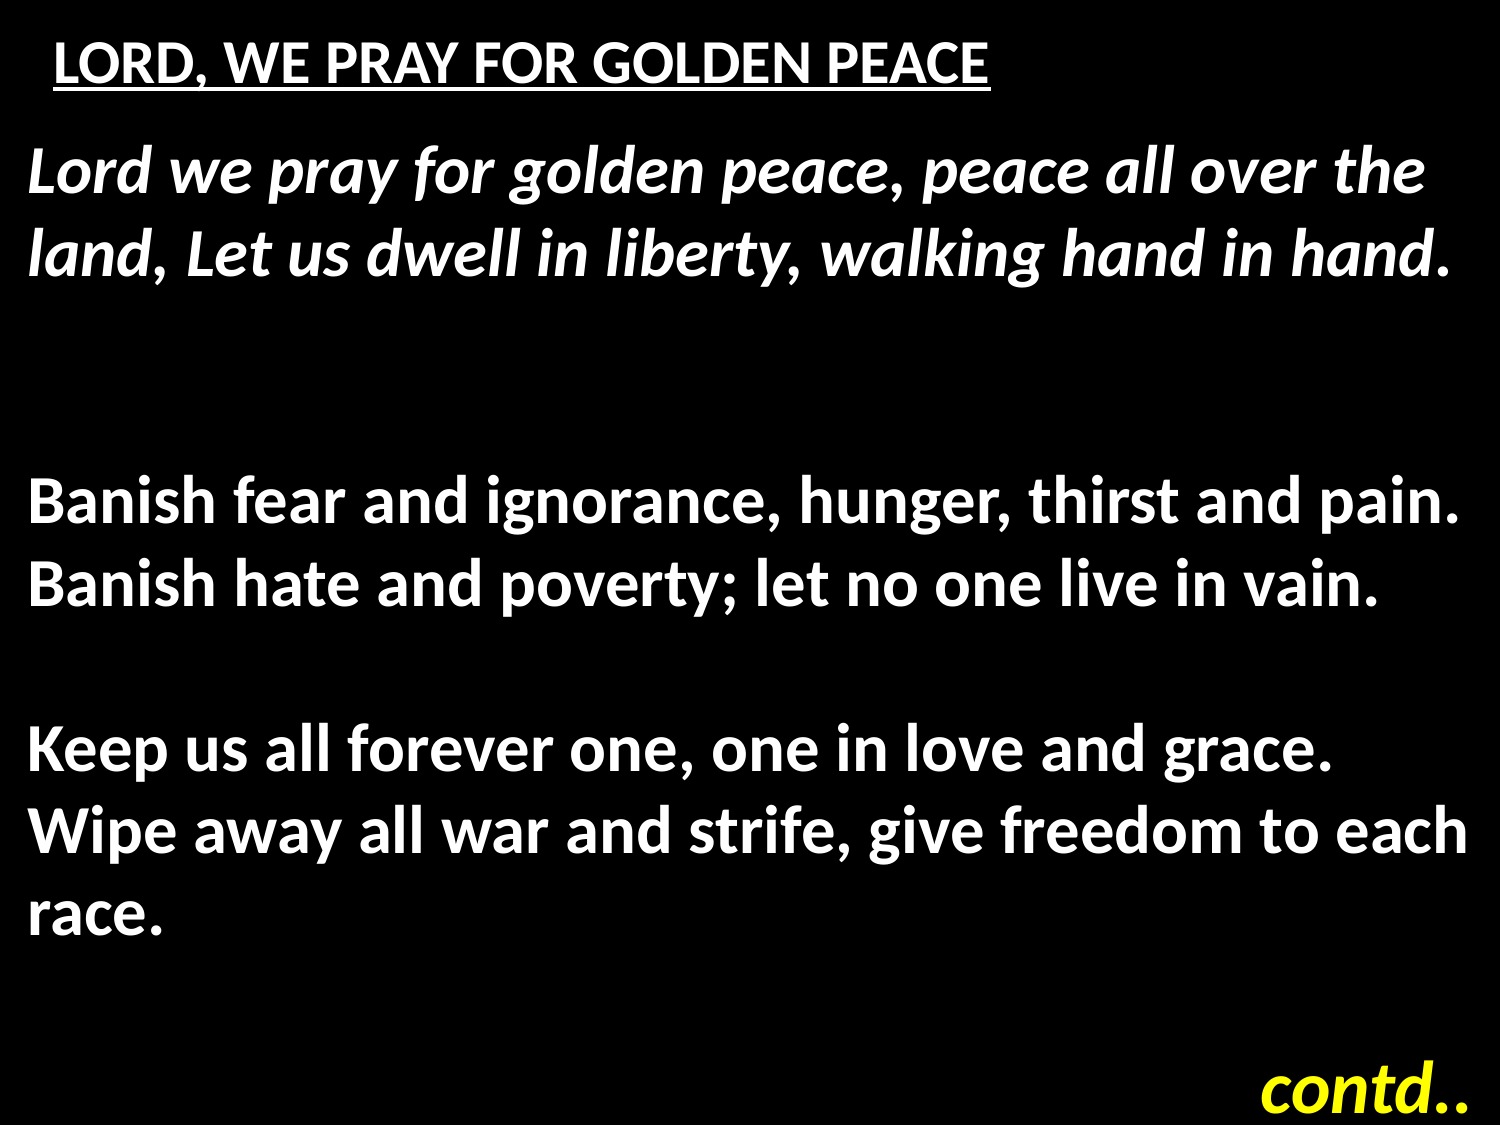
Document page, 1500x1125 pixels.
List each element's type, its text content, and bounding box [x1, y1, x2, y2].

list Lord we pray for golden peace, peace all over the land, Let us dwell in liberty, walking hand in hand. Banish fear and ignorance, hunger, thirst and pain. Banish hate and poverty; let no one live in vain. Keep us all forever one, one in love and grace. Wipe away all war and strife, give freedom to each race. [8, 125, 1489, 1116]
text_box contd.. [1245, 1042, 1500, 1125]
title LORD, WE PRAY FOR GOLDEN PEACE [10, 0, 1490, 117]
